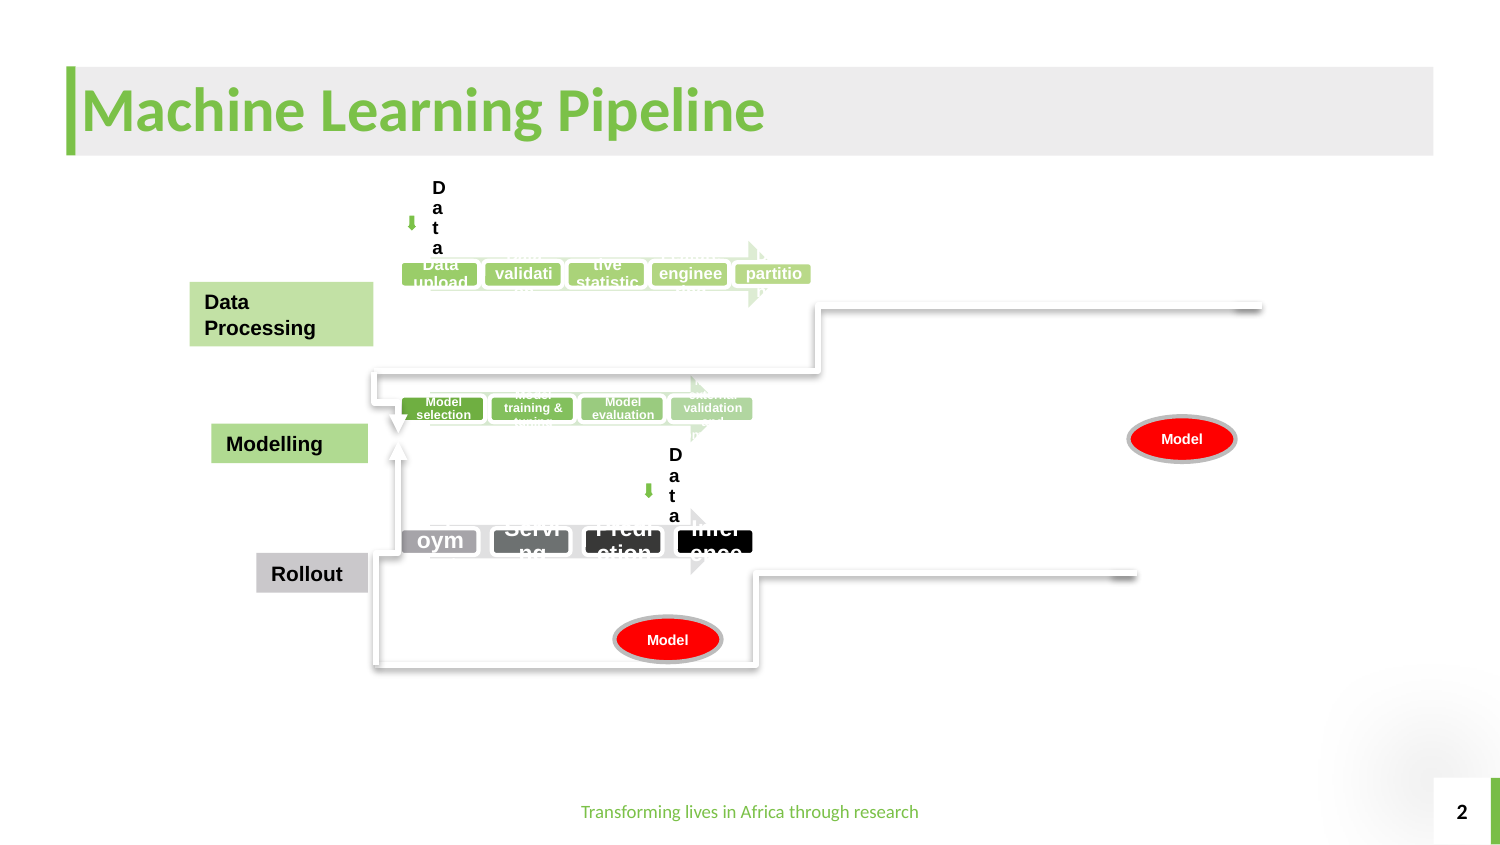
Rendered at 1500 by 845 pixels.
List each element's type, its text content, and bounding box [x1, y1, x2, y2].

footer Transforming lives in Africa through research [536, 777, 964, 845]
title Machine Learning Pipeline [75, 66, 1434, 156]
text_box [189, 202, 1262, 665]
slide_number 2 [1433, 777, 1491, 845]
